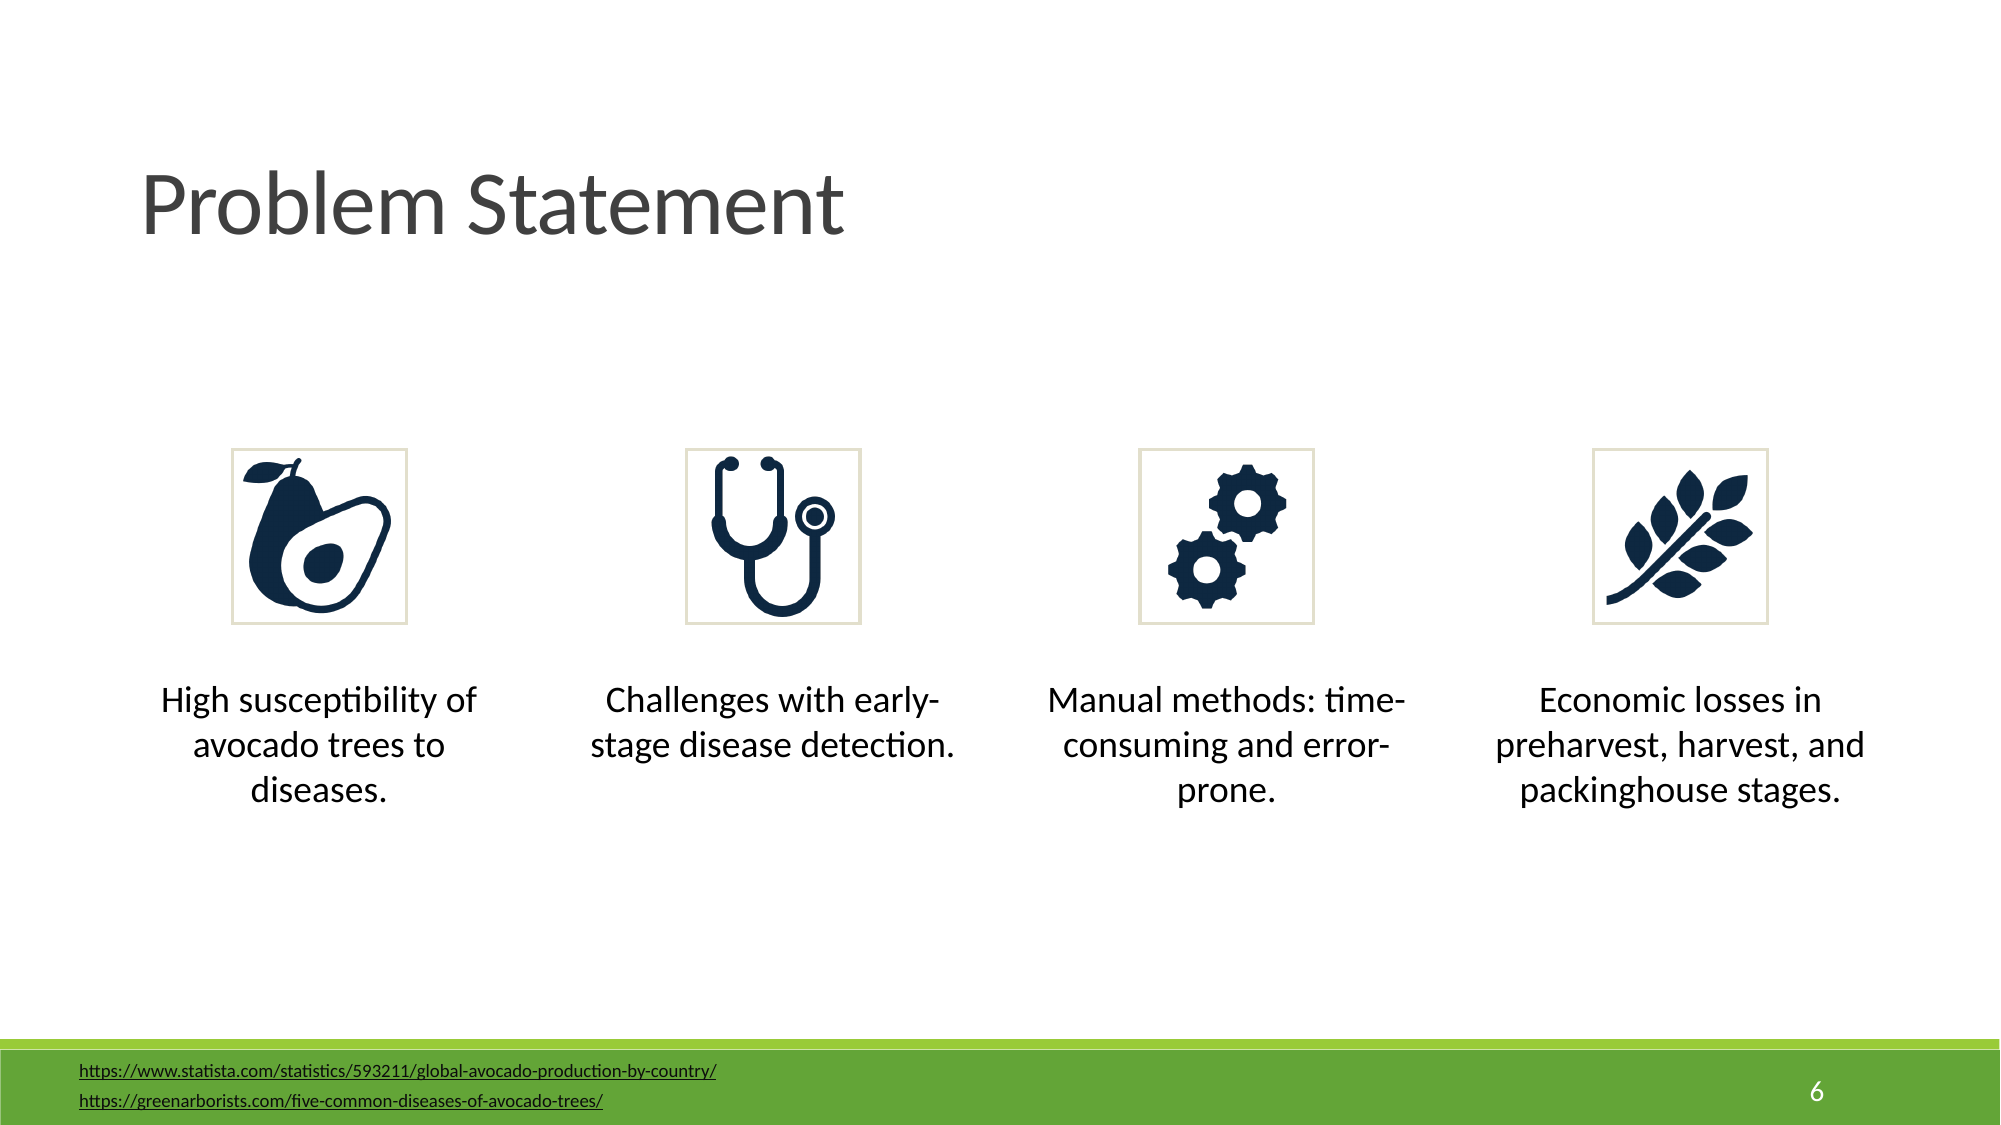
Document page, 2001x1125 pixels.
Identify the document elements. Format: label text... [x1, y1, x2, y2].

slide_number 6 [1624, 1059, 1840, 1120]
text_box https://greenarborists.com/five-common-diseases-of-avocado-trees/ [64, 1081, 1405, 1119]
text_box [125, 448, 1875, 799]
text_box https://www.statista.com/statistics/593211/global-avocado-production-by-country/ [64, 1051, 1451, 1089]
text_box Problem Statement [124, 101, 1625, 309]
